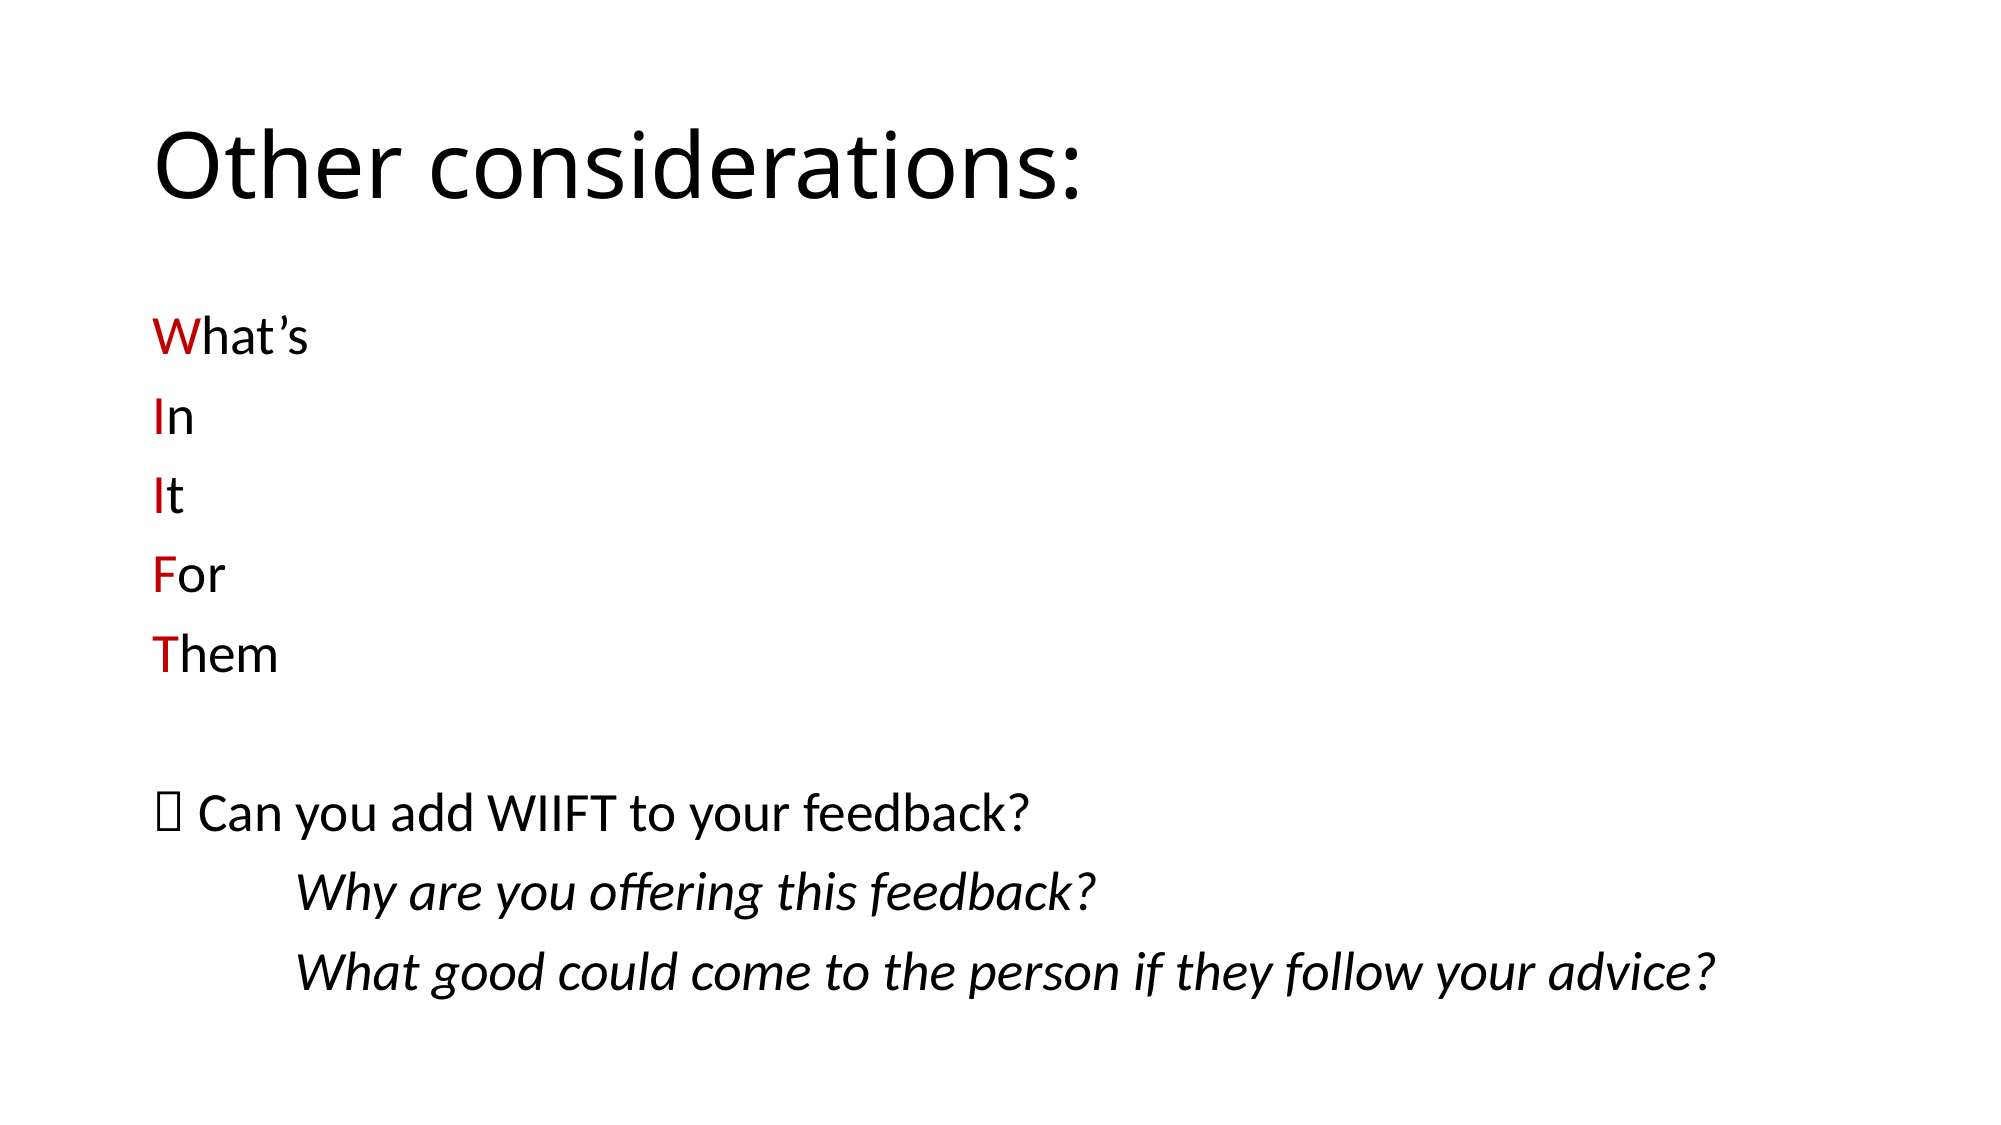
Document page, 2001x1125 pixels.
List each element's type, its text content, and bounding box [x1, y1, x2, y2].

title Other considerations: [137, 59, 1863, 278]
list What’s In It For Them  Can you add WIIFT to your feedback? Why are you offering this feedback? What good could come to the person if they follow your advice? [137, 299, 1863, 1014]
